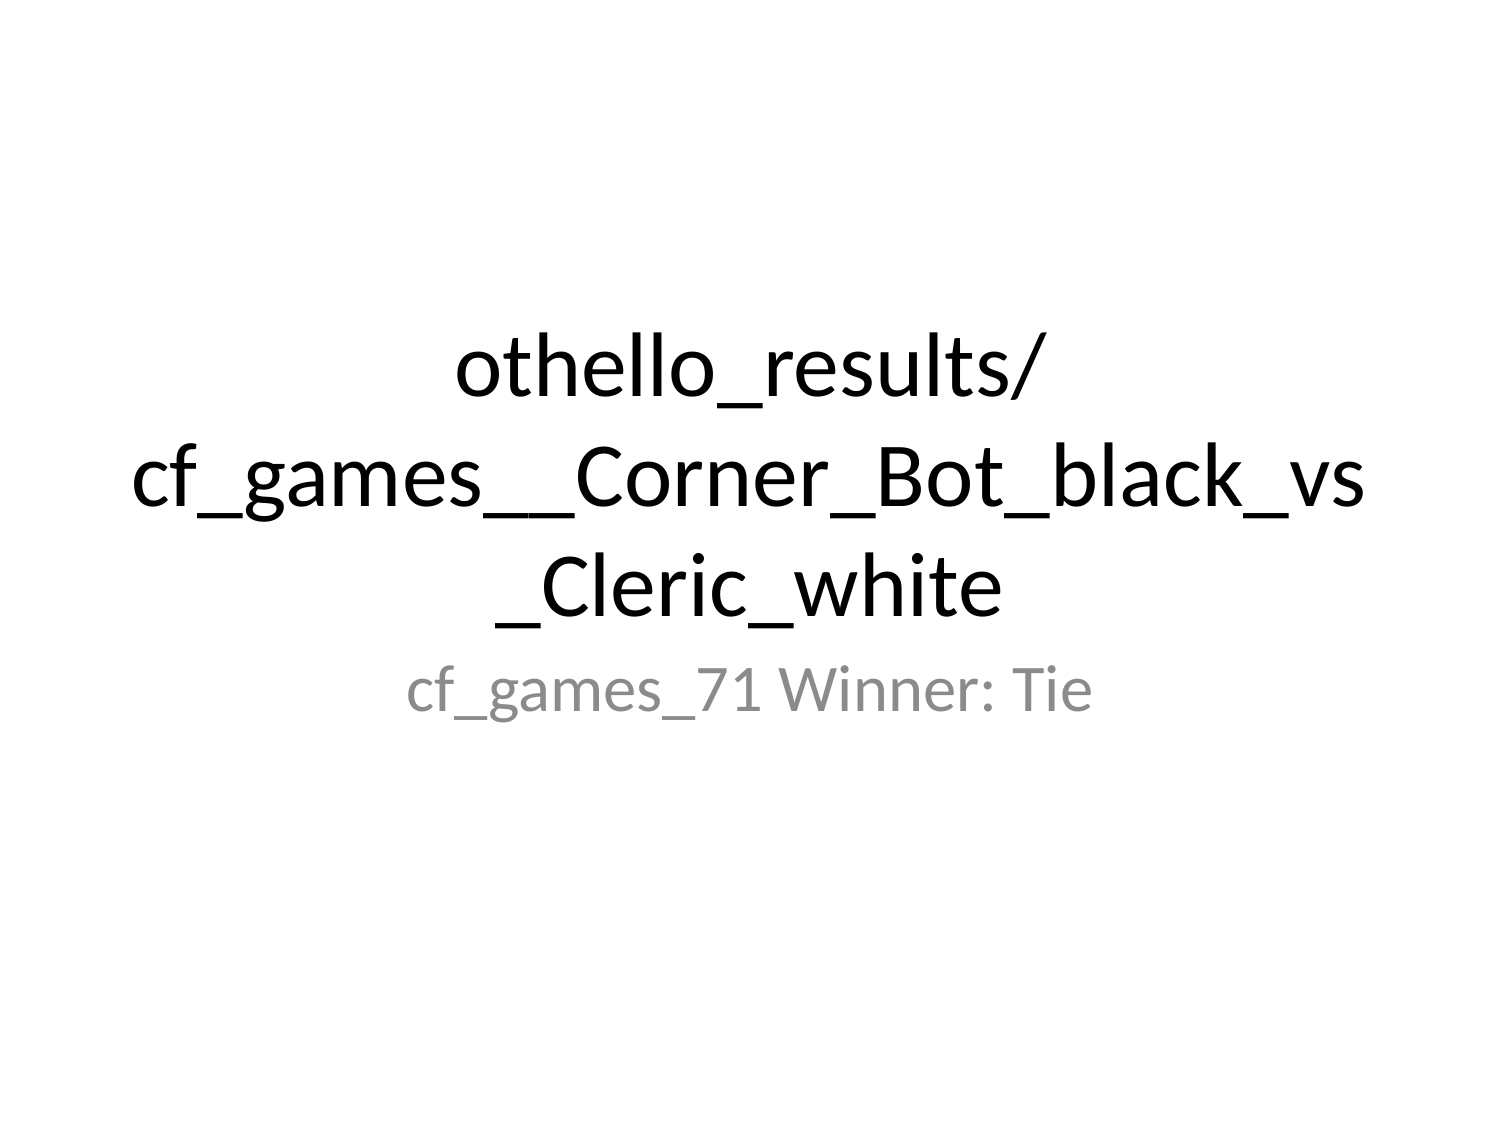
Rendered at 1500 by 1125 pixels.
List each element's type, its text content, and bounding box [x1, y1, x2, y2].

subtitle cf_games_71 Winner: Tie [225, 637, 1275, 925]
title othello_results/cf_games__Corner_Bot_black_vs_Cleric_white [112, 349, 1388, 591]
